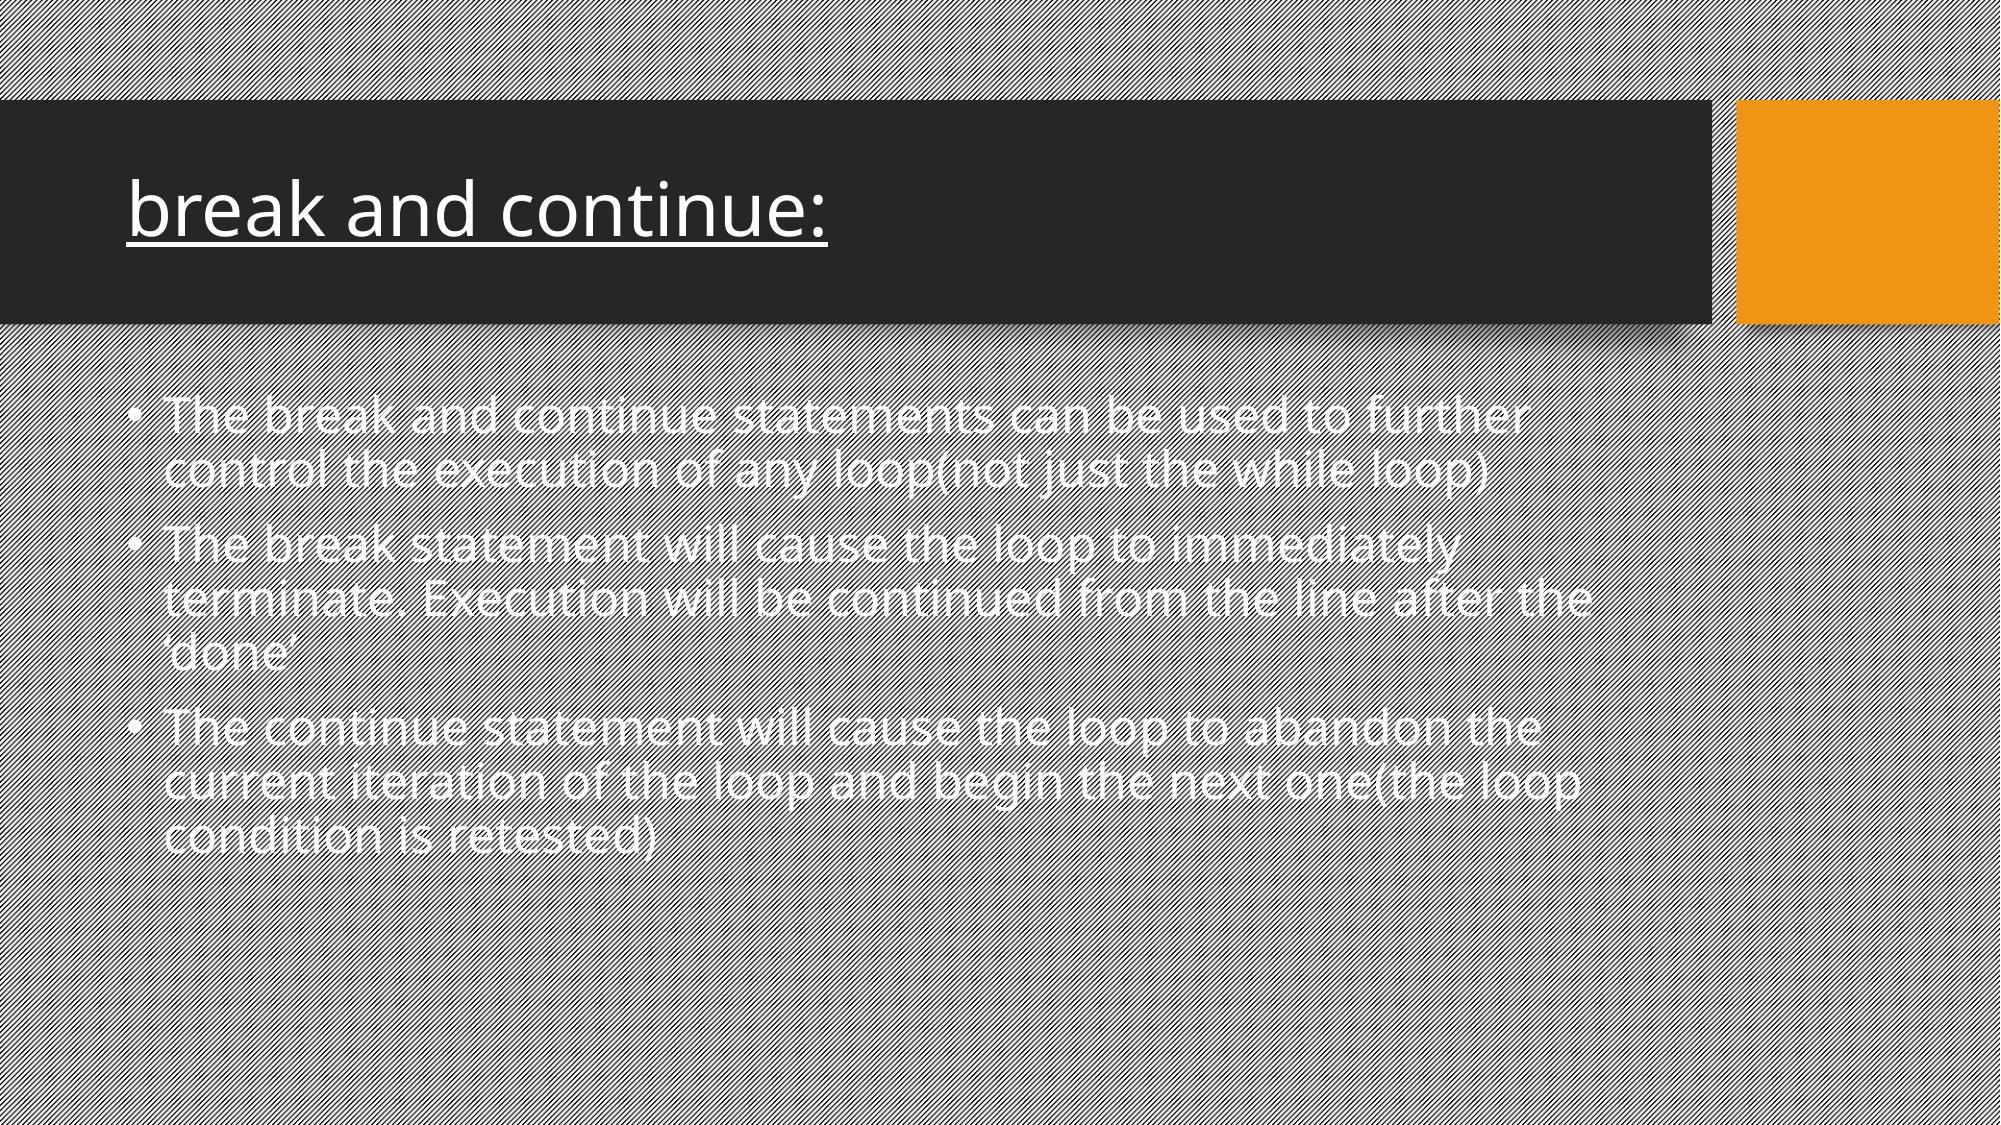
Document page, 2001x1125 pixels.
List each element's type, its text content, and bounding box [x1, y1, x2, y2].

text_box break and continue: [111, 123, 1689, 301]
text_box The break and continue statements can be used to further control the execution of any loop(not just the while loop) The break statement will cause the loop to immediately terminate. Execution will be continued from the line after the ‘done’ The continue statement will cause the loop to abandon the current iteration of the loop and begin the next one(the loop condition is retested) [111, 383, 1689, 974]
picture [0, 0, 2000, 1125]
